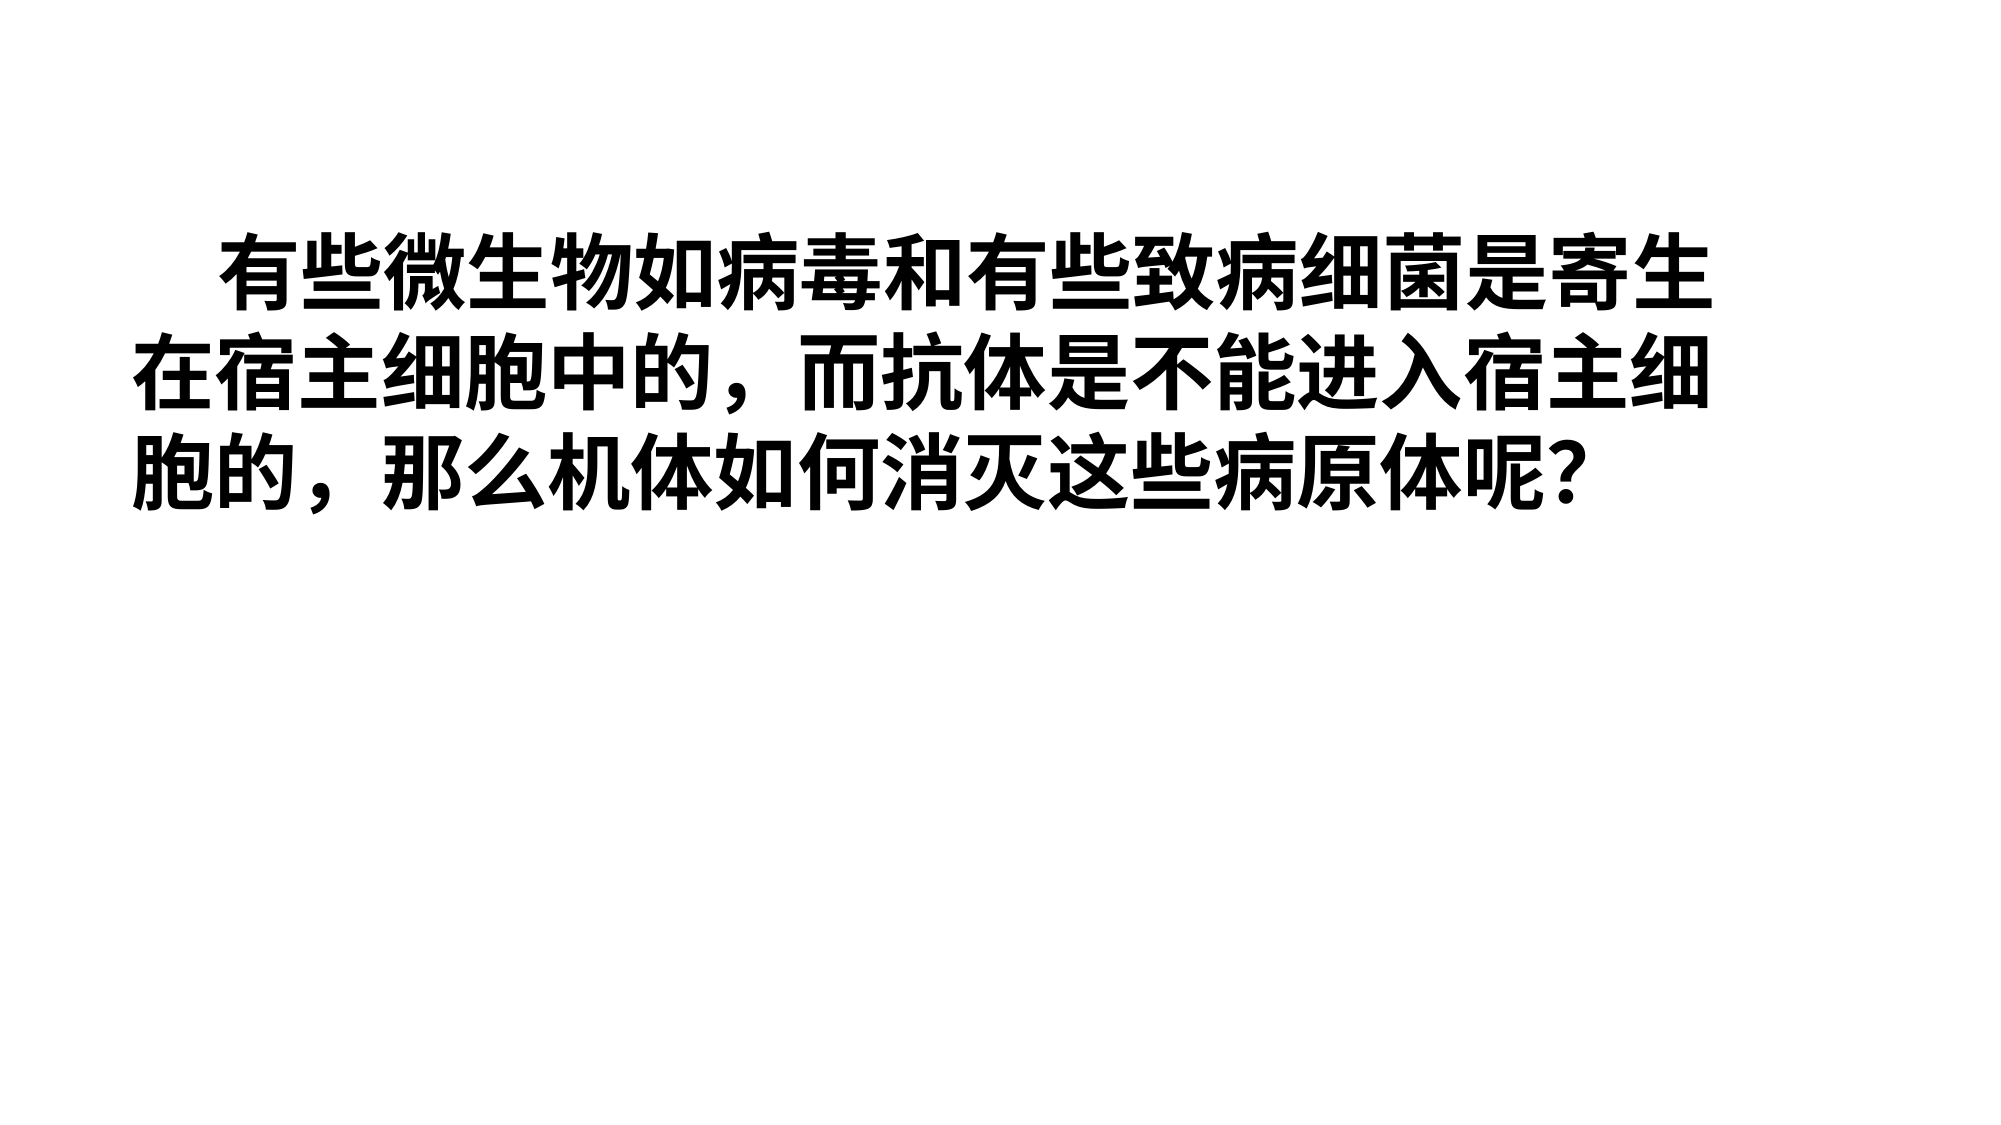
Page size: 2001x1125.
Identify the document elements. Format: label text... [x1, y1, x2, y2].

text_box 有些微生物如病毒和有些致病细菌是寄生在宿主细胞中的，而抗体是不能进入宿主细胞的，那么机体如何消灭这些病原体呢？ [116, 212, 1767, 628]
